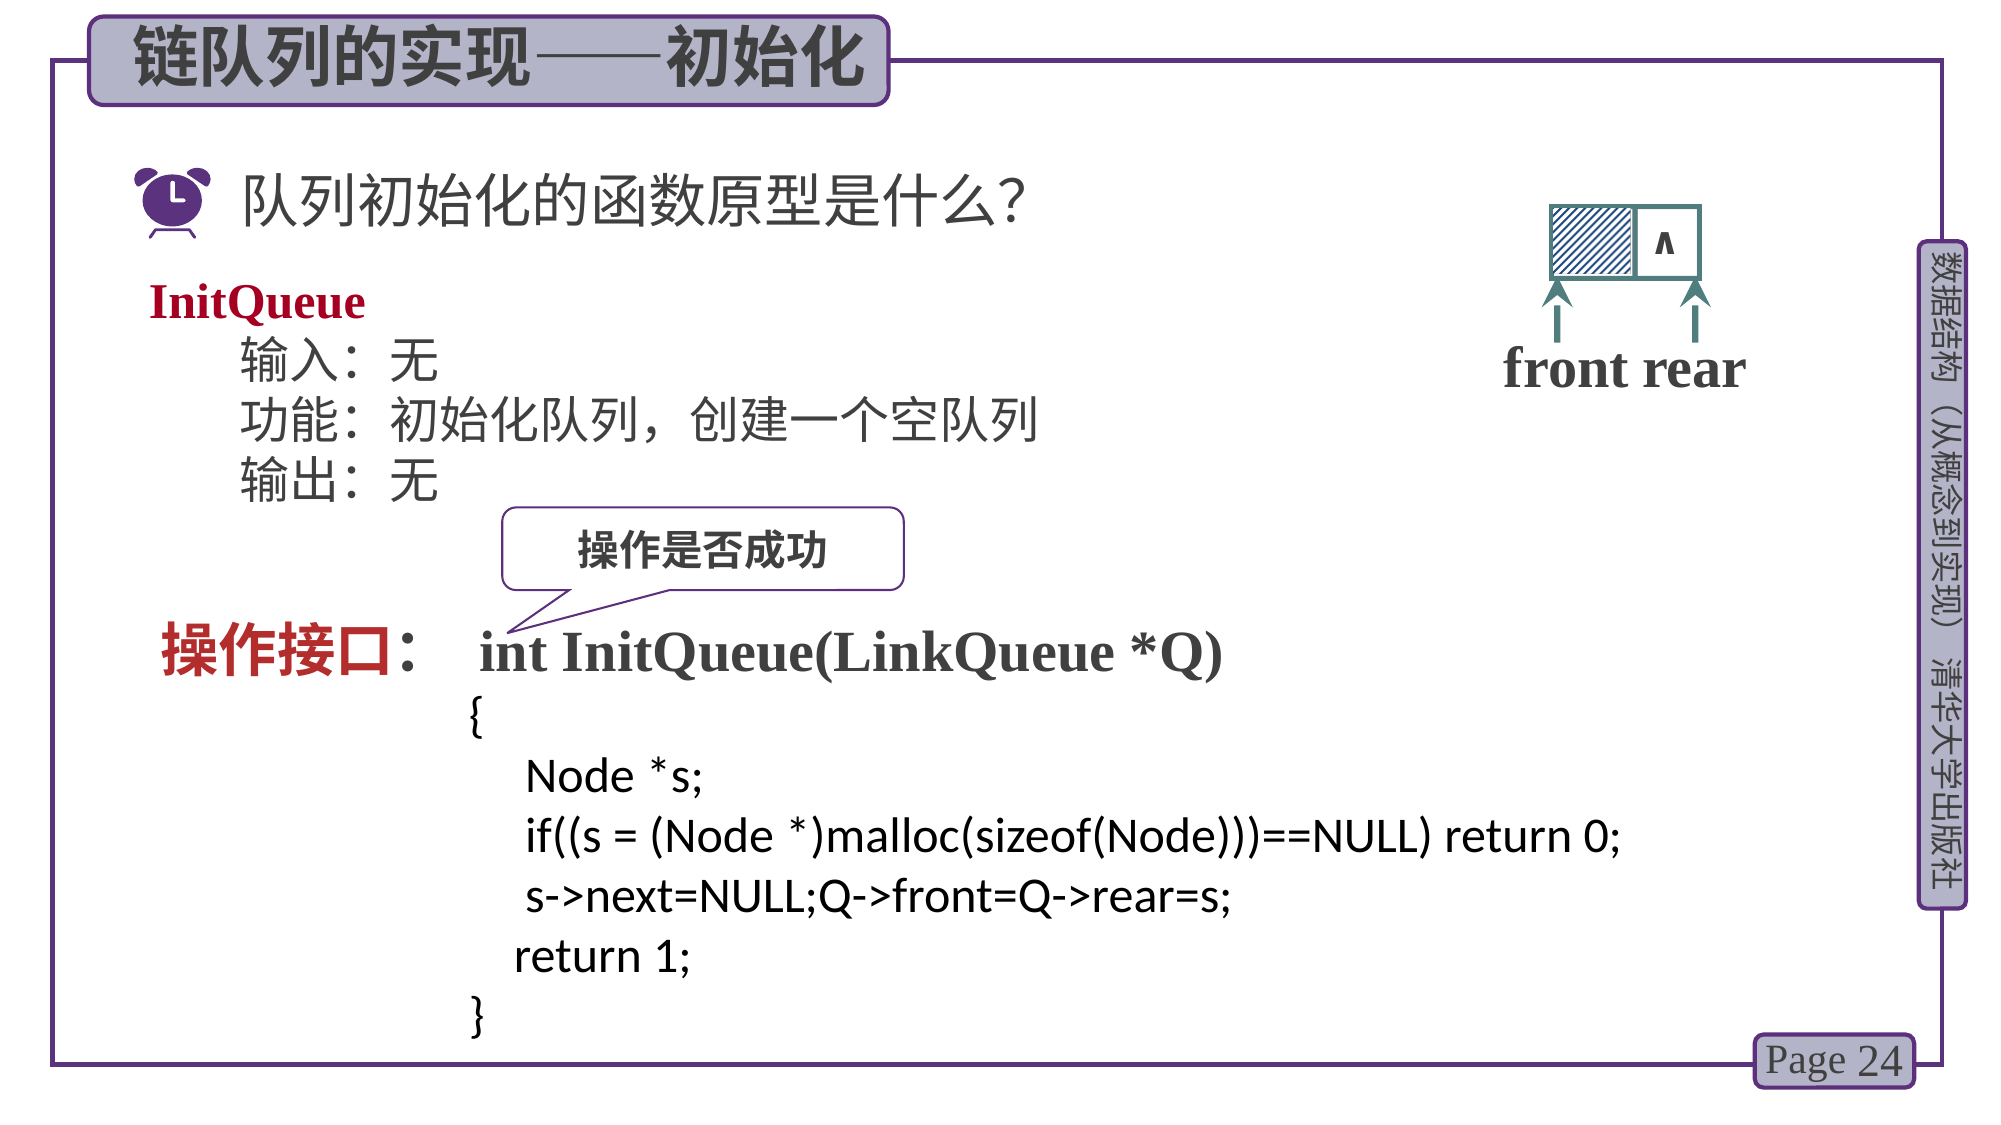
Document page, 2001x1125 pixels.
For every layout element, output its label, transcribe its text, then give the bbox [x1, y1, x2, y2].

text_box { Node *s; if((s = (Node *)malloc(sizeof(Node)))==NULL) return 0; s->next=NULL;Q->front=Q->rear=s; return 1; } [454, 675, 1785, 1050]
text_box 链队列的实现——初始化 [109, 7, 889, 103]
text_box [1503, 276, 1631, 395]
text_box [134, 156, 1025, 243]
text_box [1642, 276, 1769, 395]
picture [1549, 204, 1702, 281]
text_box 操作是否成功 [501, 506, 905, 635]
text_box 操作接口： int InitQueue(LinkQueue *Q) [146, 605, 1653, 691]
text_box InitQueue 输入：无 功能：初始化队列，创建一个空队列 输出：无 [134, 261, 1885, 517]
text_box [87, 15, 883, 107]
